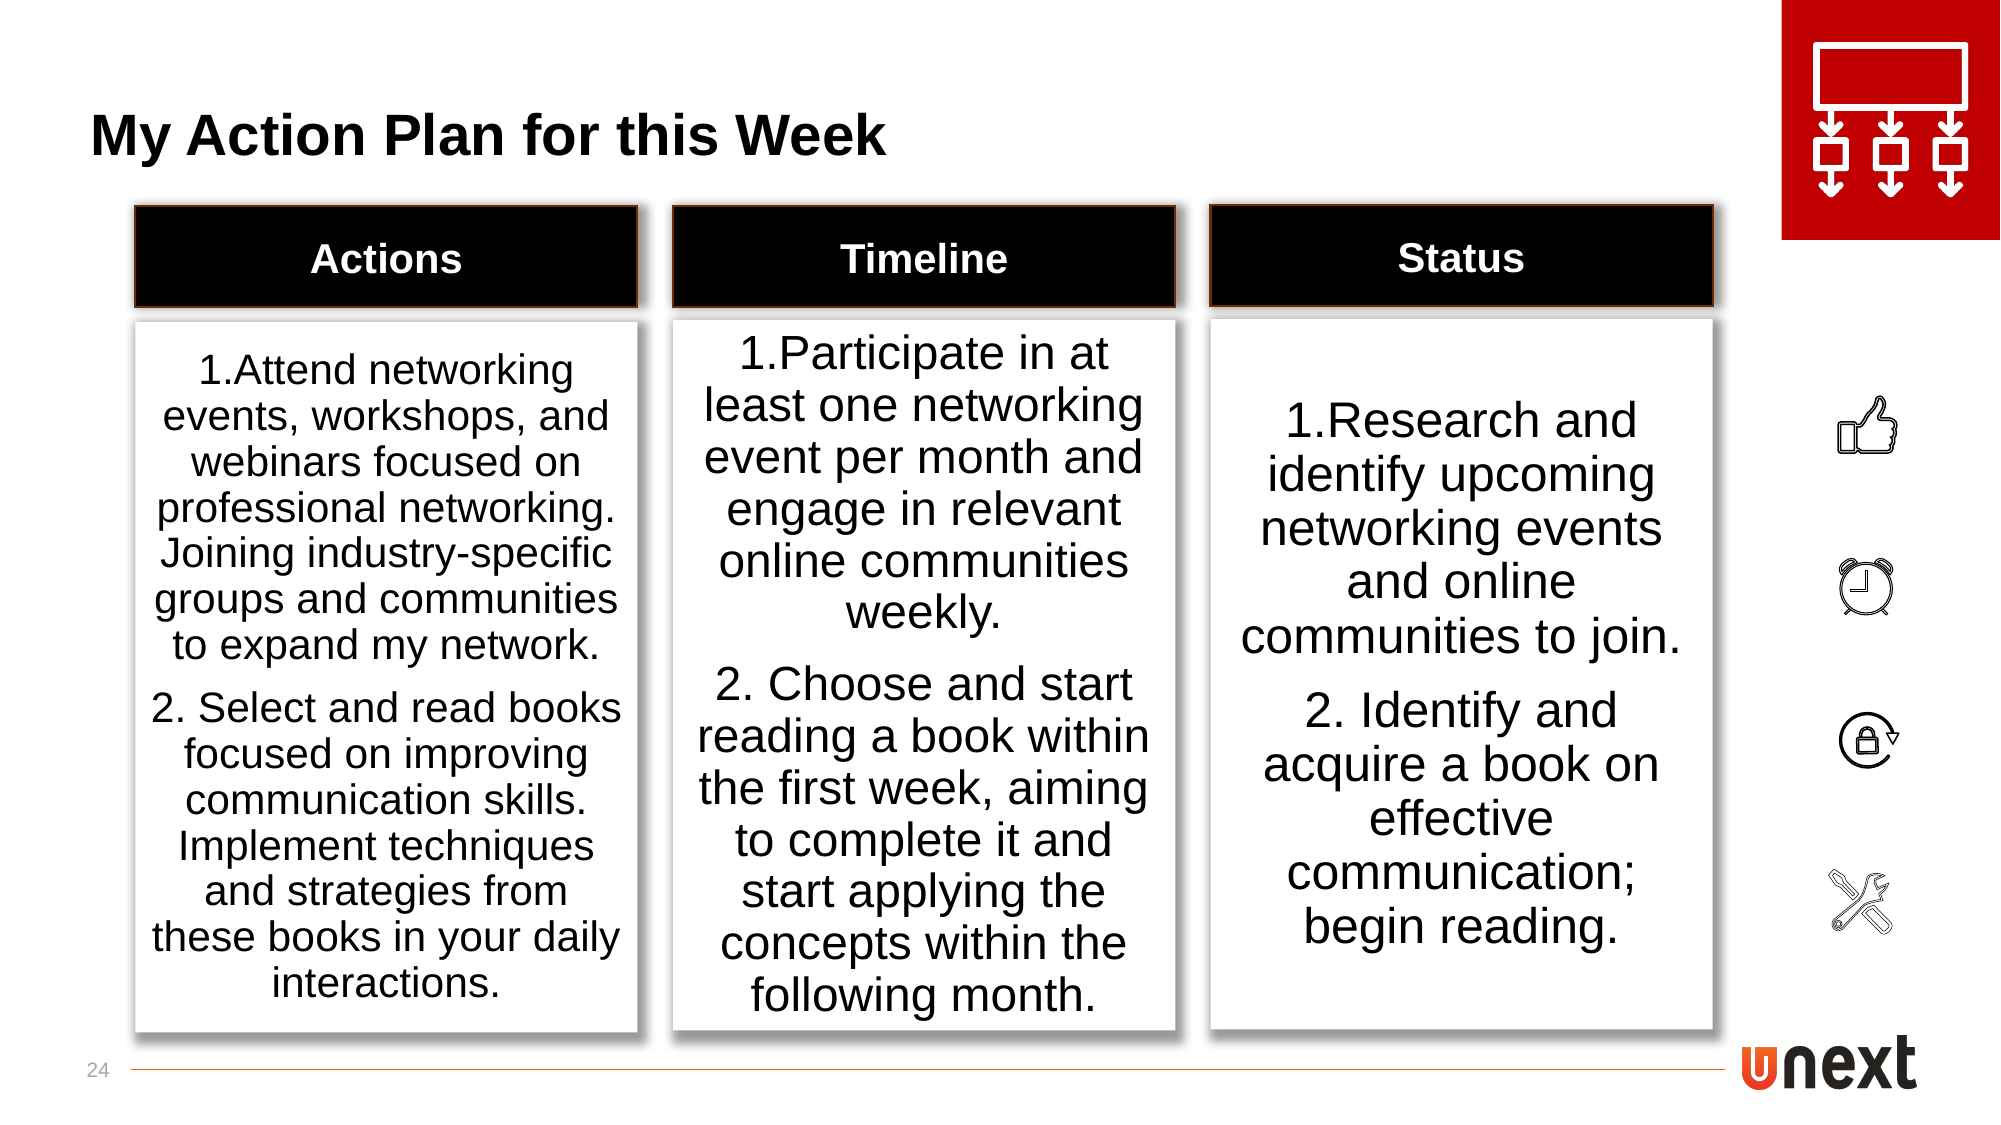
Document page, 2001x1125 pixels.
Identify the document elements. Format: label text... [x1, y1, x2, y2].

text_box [1798, 674, 1935, 810]
picture [1742, 1035, 1917, 1090]
picture [1804, 33, 1977, 207]
text_box Actions [134, 205, 638, 308]
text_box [1798, 519, 1935, 656]
title My Action Plan for this Week [76, 78, 1804, 196]
text_box 1.Participate in at least one networking event per month and engage in relevant online communities weekly. 2. Choose and start reading a book within the first week, aiming to complete it and start applying the concepts within the following month. [673, 319, 1176, 1031]
text_box 1.Attend networking events, workshops, and webinars focused on professional networking. Joining industry-specific groups and communities to expand my network. 2. Select and read books focused on improving communication skills. Implement techniques and strategies from these books in your daily interactions. [135, 322, 638, 1033]
slide_number 24 [48, 1047, 110, 1091]
text_box Status [1209, 204, 1714, 307]
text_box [1798, 364, 1935, 500]
text_box Timeline [672, 205, 1176, 308]
text_box [1781, 0, 2000, 241]
text_box 1.Research and identify upcoming networking events and online communities to join. 2. Identify and acquire a book on effective communication; begin reading. [1210, 319, 1713, 1030]
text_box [1793, 833, 1929, 969]
